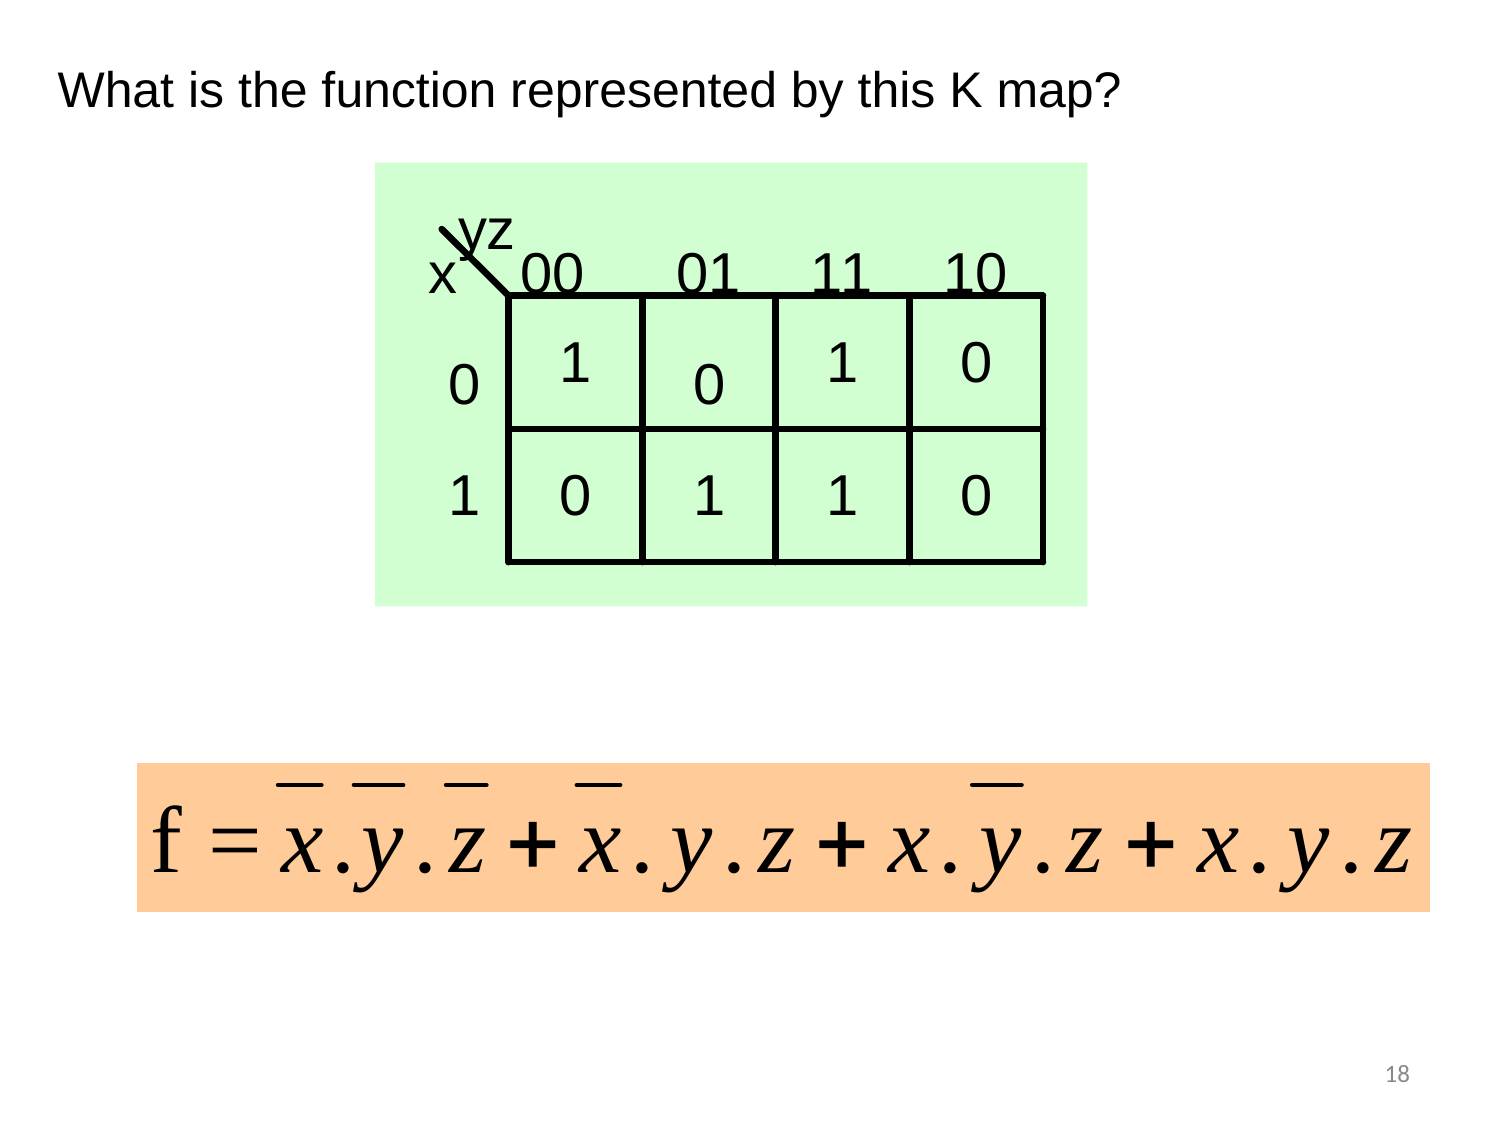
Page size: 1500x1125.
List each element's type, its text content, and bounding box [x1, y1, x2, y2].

text_box What is the function represented by this K map? [42, 49, 1138, 125]
slide_number 18 [1074, 1042, 1425, 1103]
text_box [137, 762, 1430, 913]
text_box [374, 162, 1088, 607]
